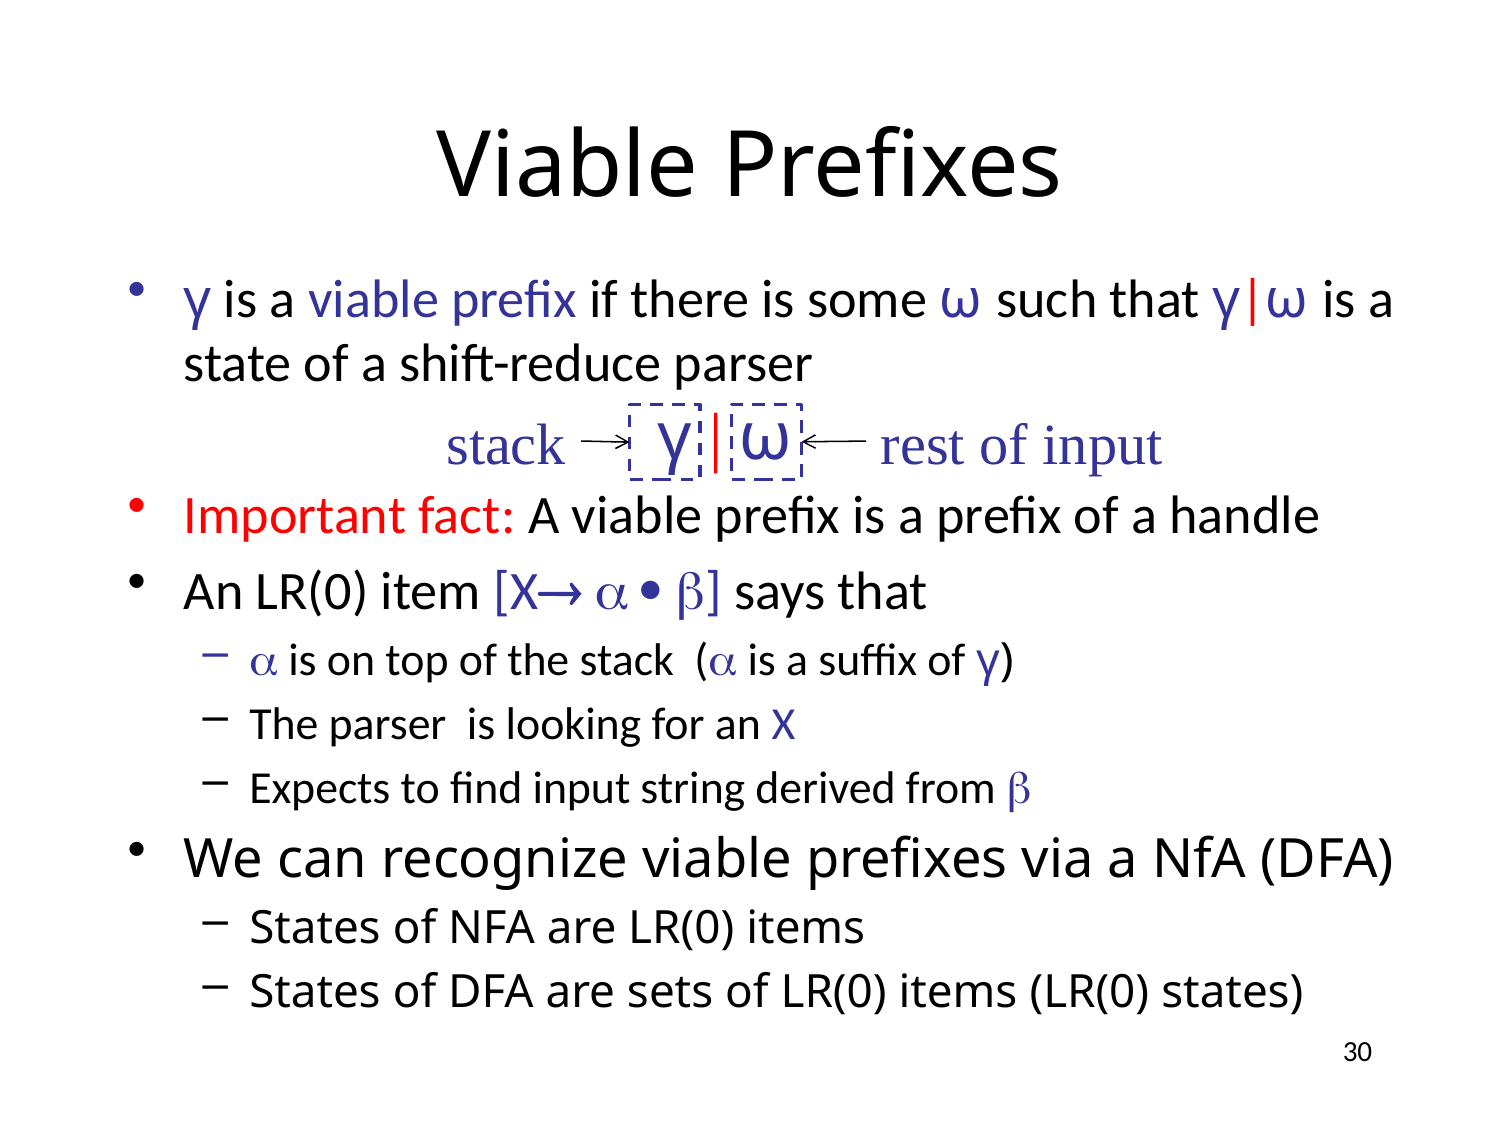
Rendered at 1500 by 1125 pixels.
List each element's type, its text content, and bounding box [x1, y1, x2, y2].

text_box rest of input [866, 398, 1178, 484]
text_box stack [431, 398, 582, 484]
text_box [731, 404, 802, 480]
text_box [629, 404, 700, 480]
text_box γ | ω [643, 385, 807, 480]
slide_number 30 [1074, 1024, 1388, 1101]
title Viable Prefixes [112, 66, 1388, 255]
list γ is a viable prefix if there is some ω such that γ|ω is a state of a shift-reduce parser Important fact: A viable prefix is a prefix of a handle An LR(0) item [X   ] says that  is on top of the stack ( is a suffix of γ) The parser is looking for an X Expects to find input string derived from  We can recognize viable prefixes via a NfA (DFA) States of NFA are LR(0) items States of DFA are sets of LR(0) items (LR(0) states) [112, 255, 1436, 931]
